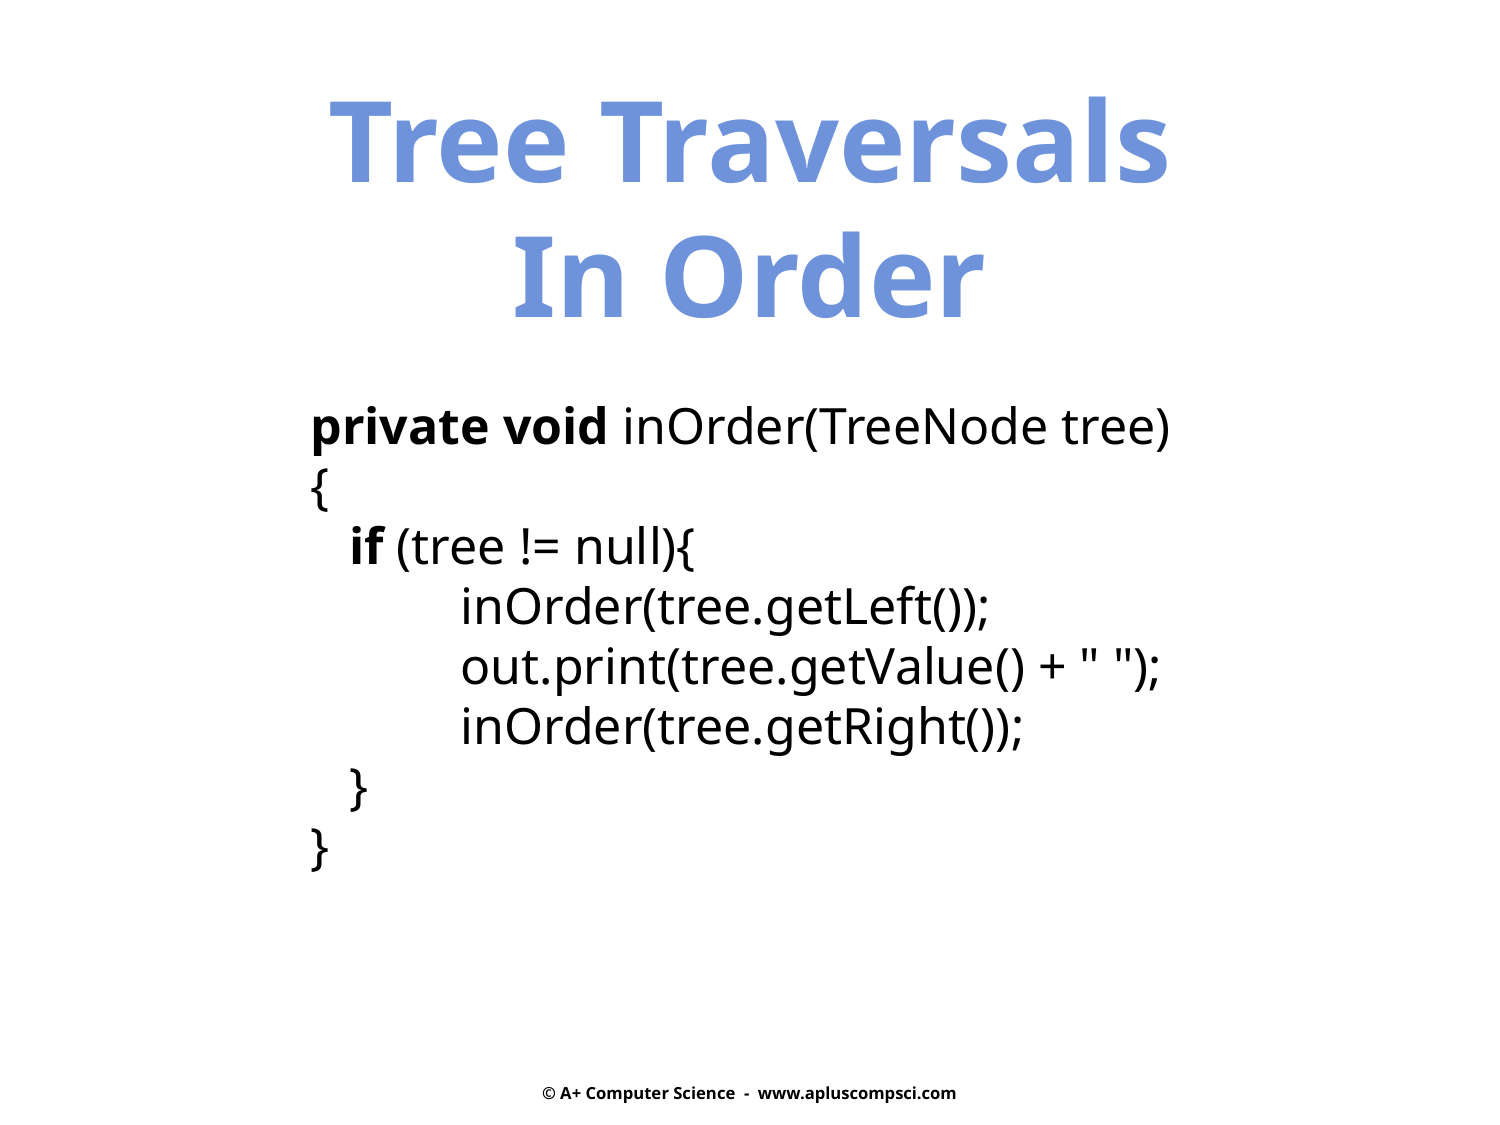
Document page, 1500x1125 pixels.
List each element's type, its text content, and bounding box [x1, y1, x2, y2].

text_box Tree Traversals In Order [0, 62, 1500, 348]
footer © A+ Computer Science - www.apluscompsci.com [512, 1024, 988, 1101]
text_box private void inOrder(TreeNode tree) { if (tree != null){ inOrder(tree.getLeft()); out.print(tree.getValue() + " "); inOrder(tree.getRight()); } } [295, 387, 1186, 883]
